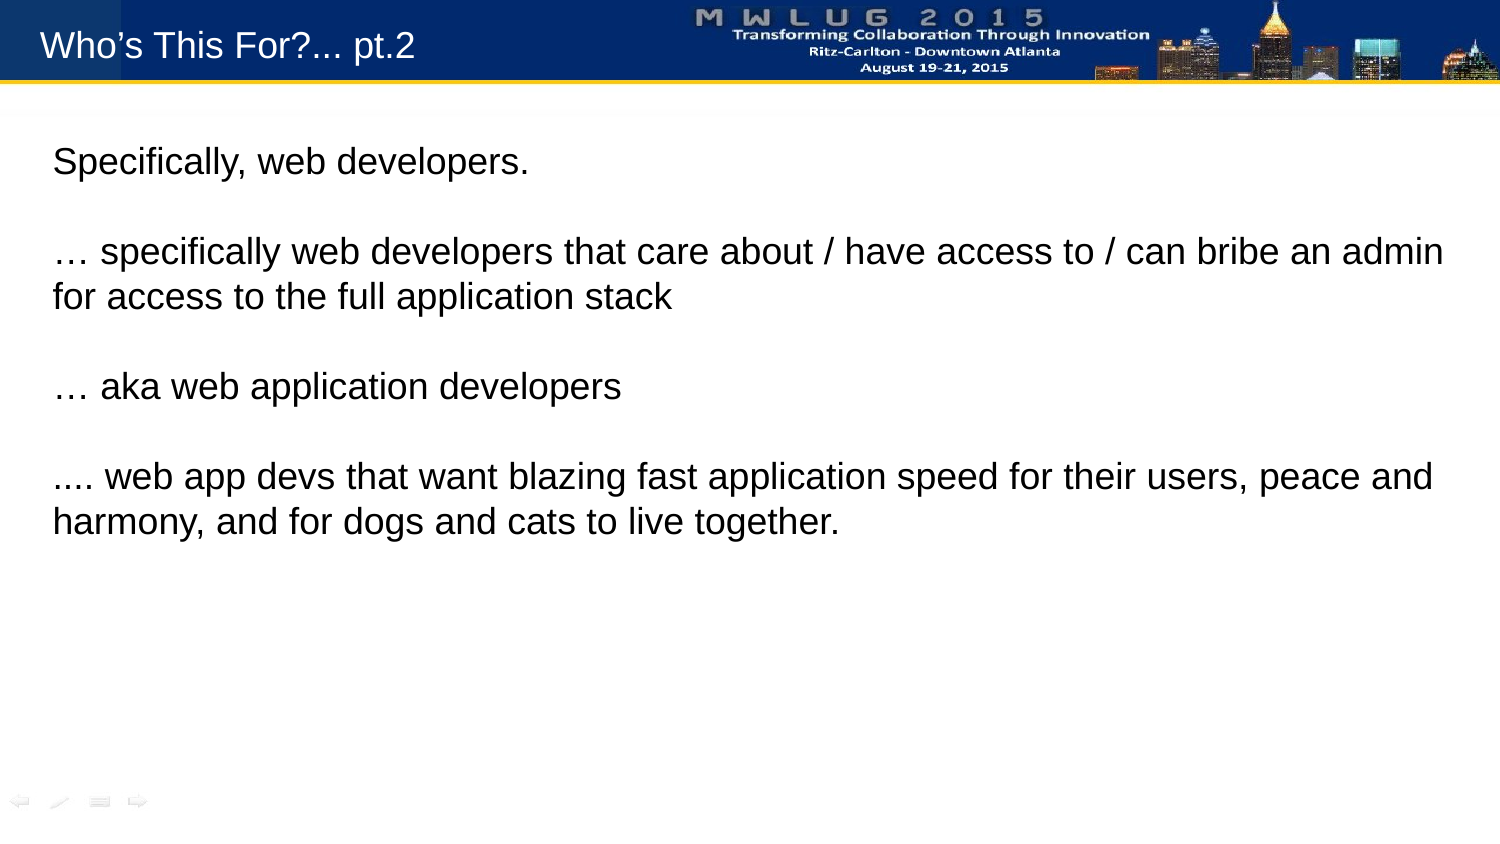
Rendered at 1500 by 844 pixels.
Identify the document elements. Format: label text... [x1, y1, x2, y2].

list Who’s This For?... pt.2 [24, 6, 738, 54]
picture [0, 0, 1500, 844]
list Specifically, web developers. … specifically web developers that care about / have access to / can bribe an admin for access to the full application stack … aka web application developers .... web app devs that want blazing fast application speed for their users, peace and harmony, and for dogs and cats to live together. [37, 121, 1463, 807]
